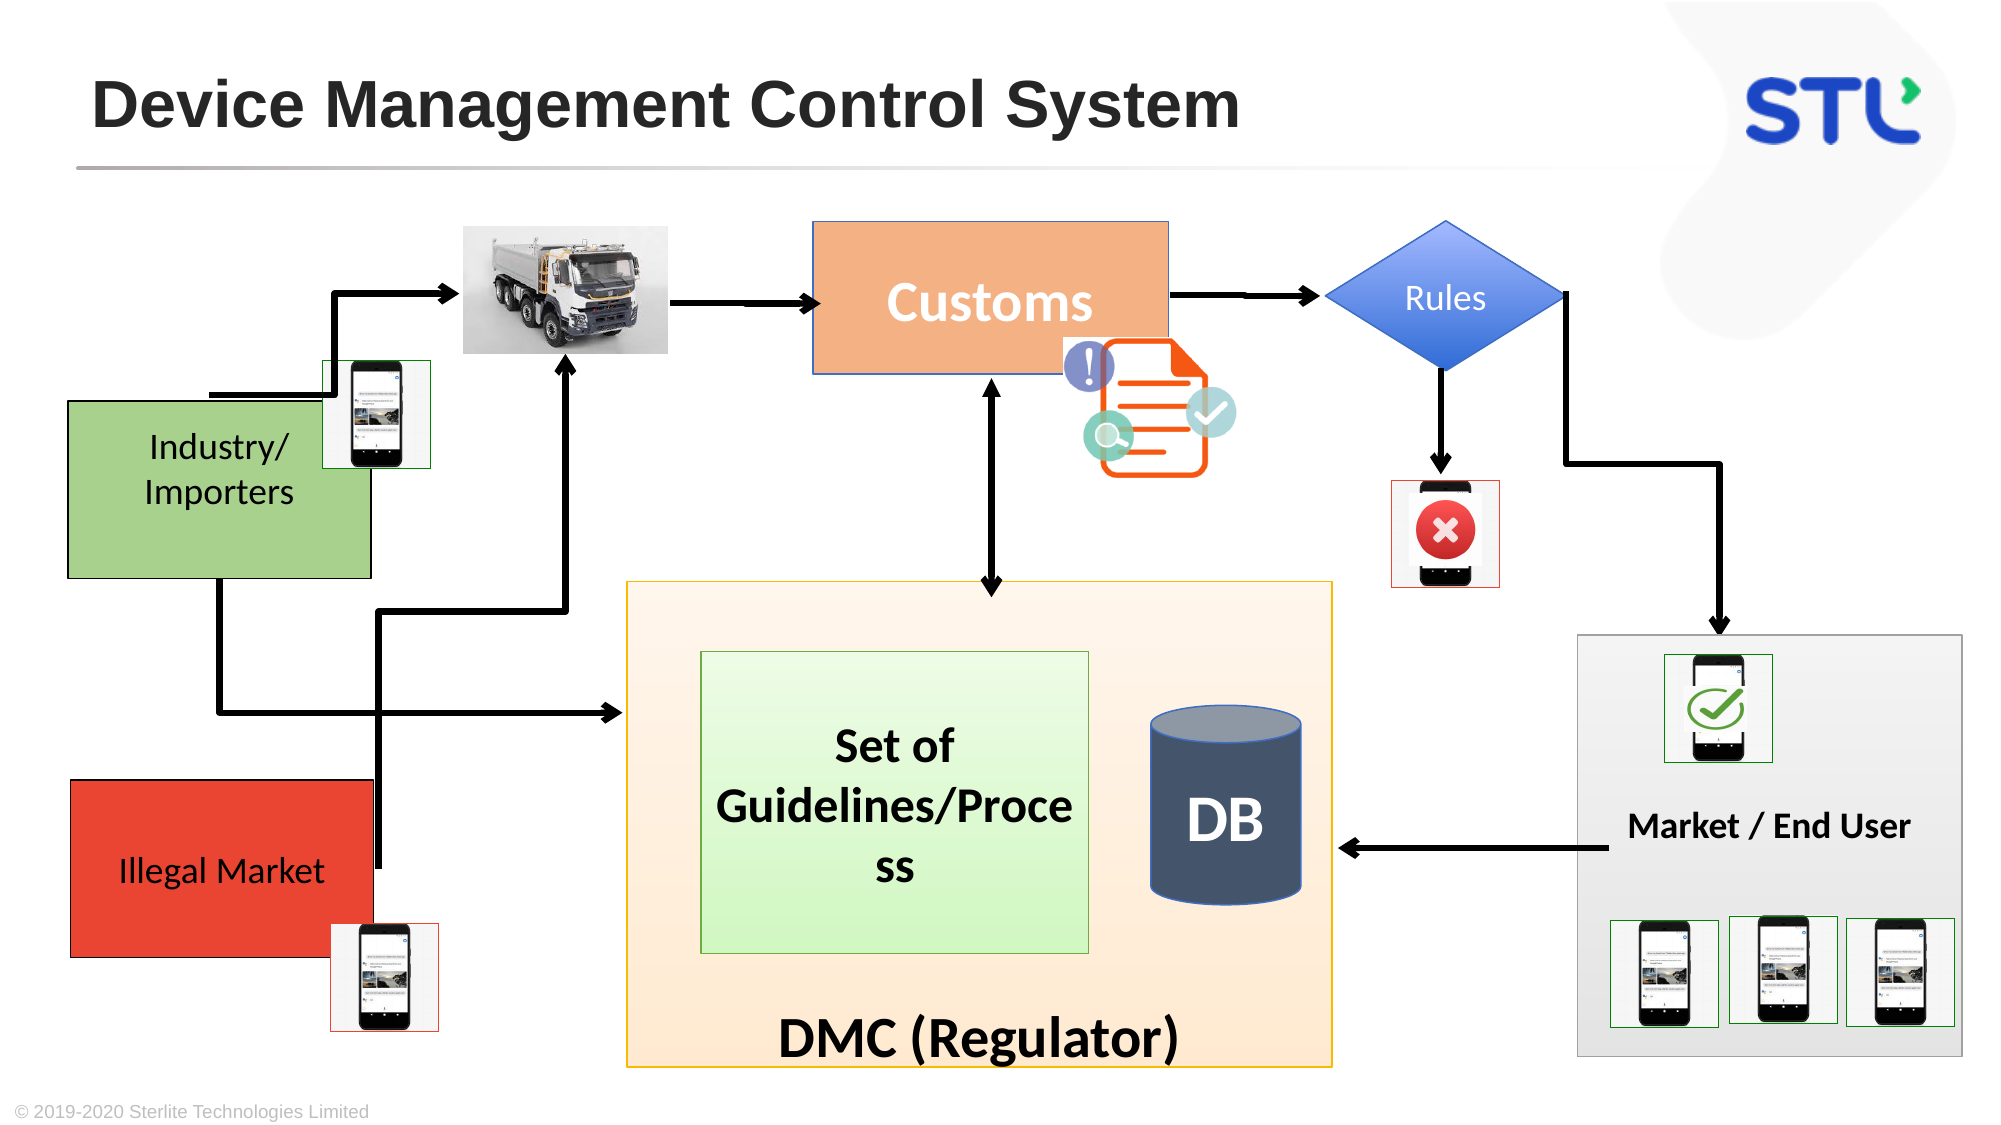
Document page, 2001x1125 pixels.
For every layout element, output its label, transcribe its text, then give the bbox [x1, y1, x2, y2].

text_box Market / End User [1577, 634, 1963, 1057]
text_box DMC (Regulator) [626, 581, 1333, 1068]
picture [1610, 920, 1719, 1029]
picture [1846, 918, 1956, 1027]
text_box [214, 517, 730, 706]
text_box Illegal Market [70, 779, 374, 958]
text_box DB [1150, 704, 1302, 906]
picture [1746, 77, 1921, 145]
text_box Set of Guidelines/Process [700, 651, 1089, 954]
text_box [353, 706, 489, 848]
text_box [353, 443, 489, 517]
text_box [1469, 387, 1817, 542]
text_box Industry/ Importers [67, 400, 353, 579]
picture [1391, 479, 1501, 588]
picture [1729, 915, 1838, 1024]
title Device Management Control System [76, 35, 1564, 167]
picture [462, 226, 668, 355]
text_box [209, 293, 460, 396]
picture [322, 396, 432, 469]
text_box Customs [812, 221, 1169, 375]
footer © 2019-2020 Sterlite Technologies Limited [0, 1083, 455, 1125]
picture [1063, 337, 1237, 478]
picture [329, 923, 439, 1032]
text_box Rules [1324, 220, 1563, 372]
picture [1664, 654, 1774, 763]
